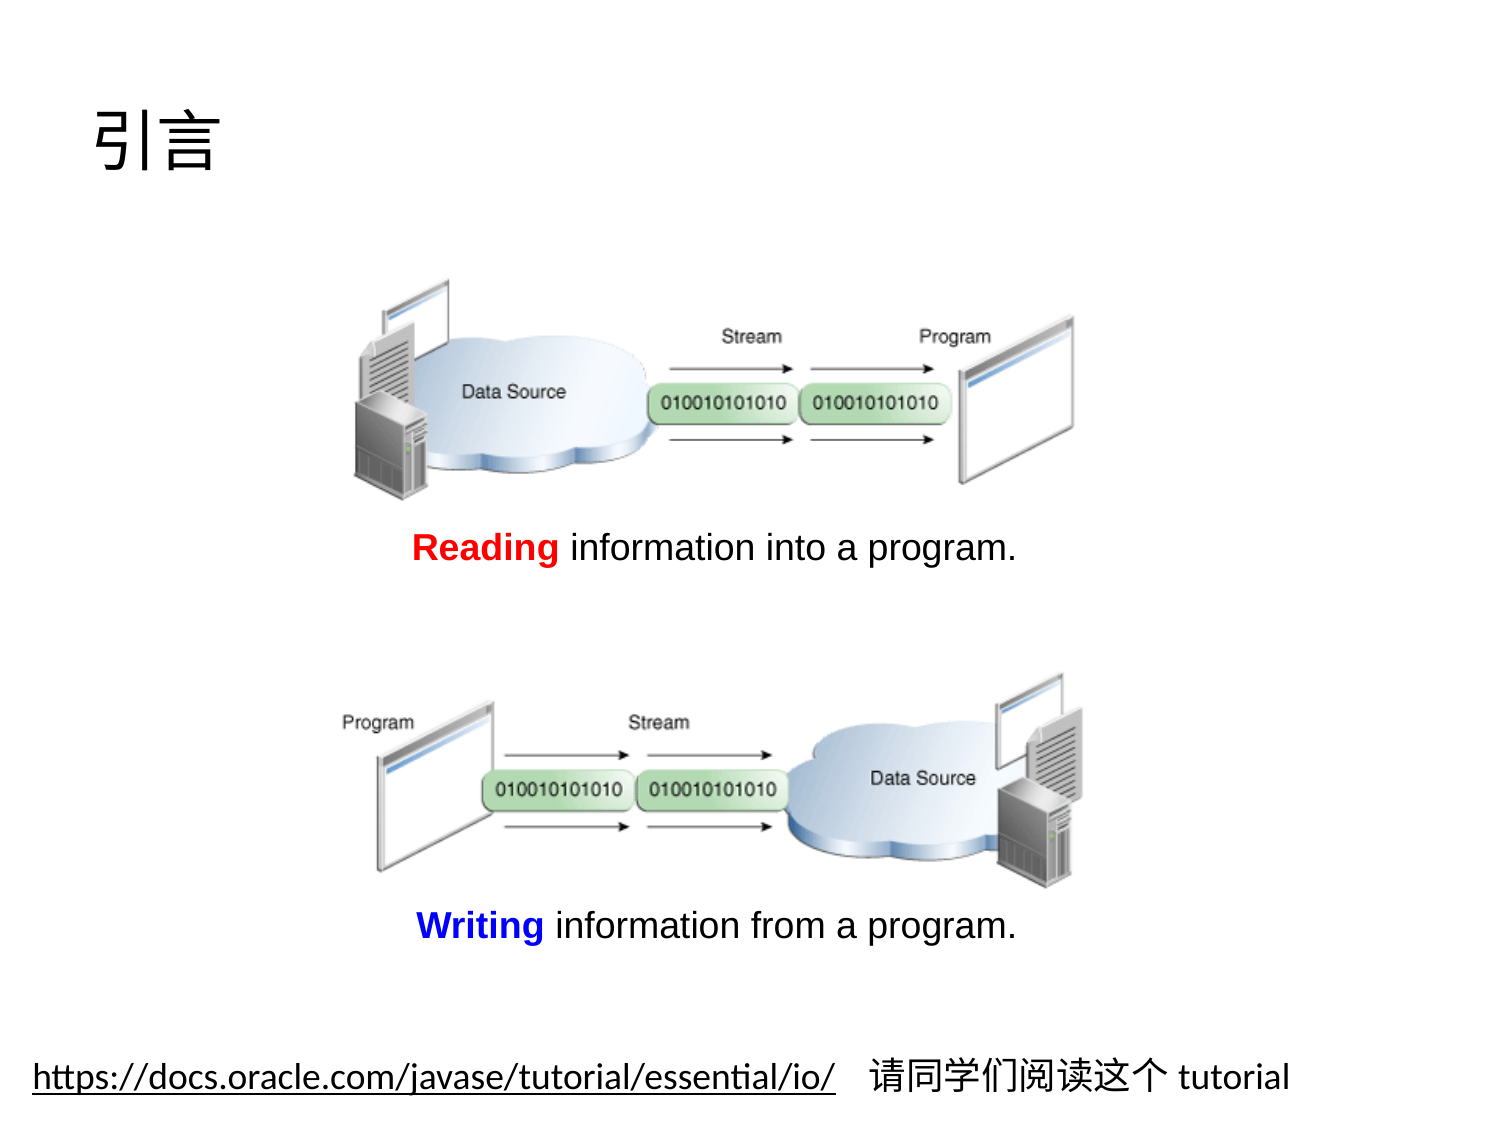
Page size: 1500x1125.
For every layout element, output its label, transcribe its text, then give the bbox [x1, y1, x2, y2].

text_box https://docs.oracle.com/javase/tutorial/essential/io/ [17, 1045, 854, 1105]
text_box Writing information from a program. [401, 905, 1033, 953]
text_box 请同学们阅读这个tutorial [854, 1045, 1306, 1105]
text_box Reading information into a program. [397, 519, 1033, 575]
picture [329, 266, 1093, 510]
picture [324, 652, 1097, 898]
title 引言 [75, 45, 1425, 233]
slide_number [1074, 1042, 1425, 1103]
